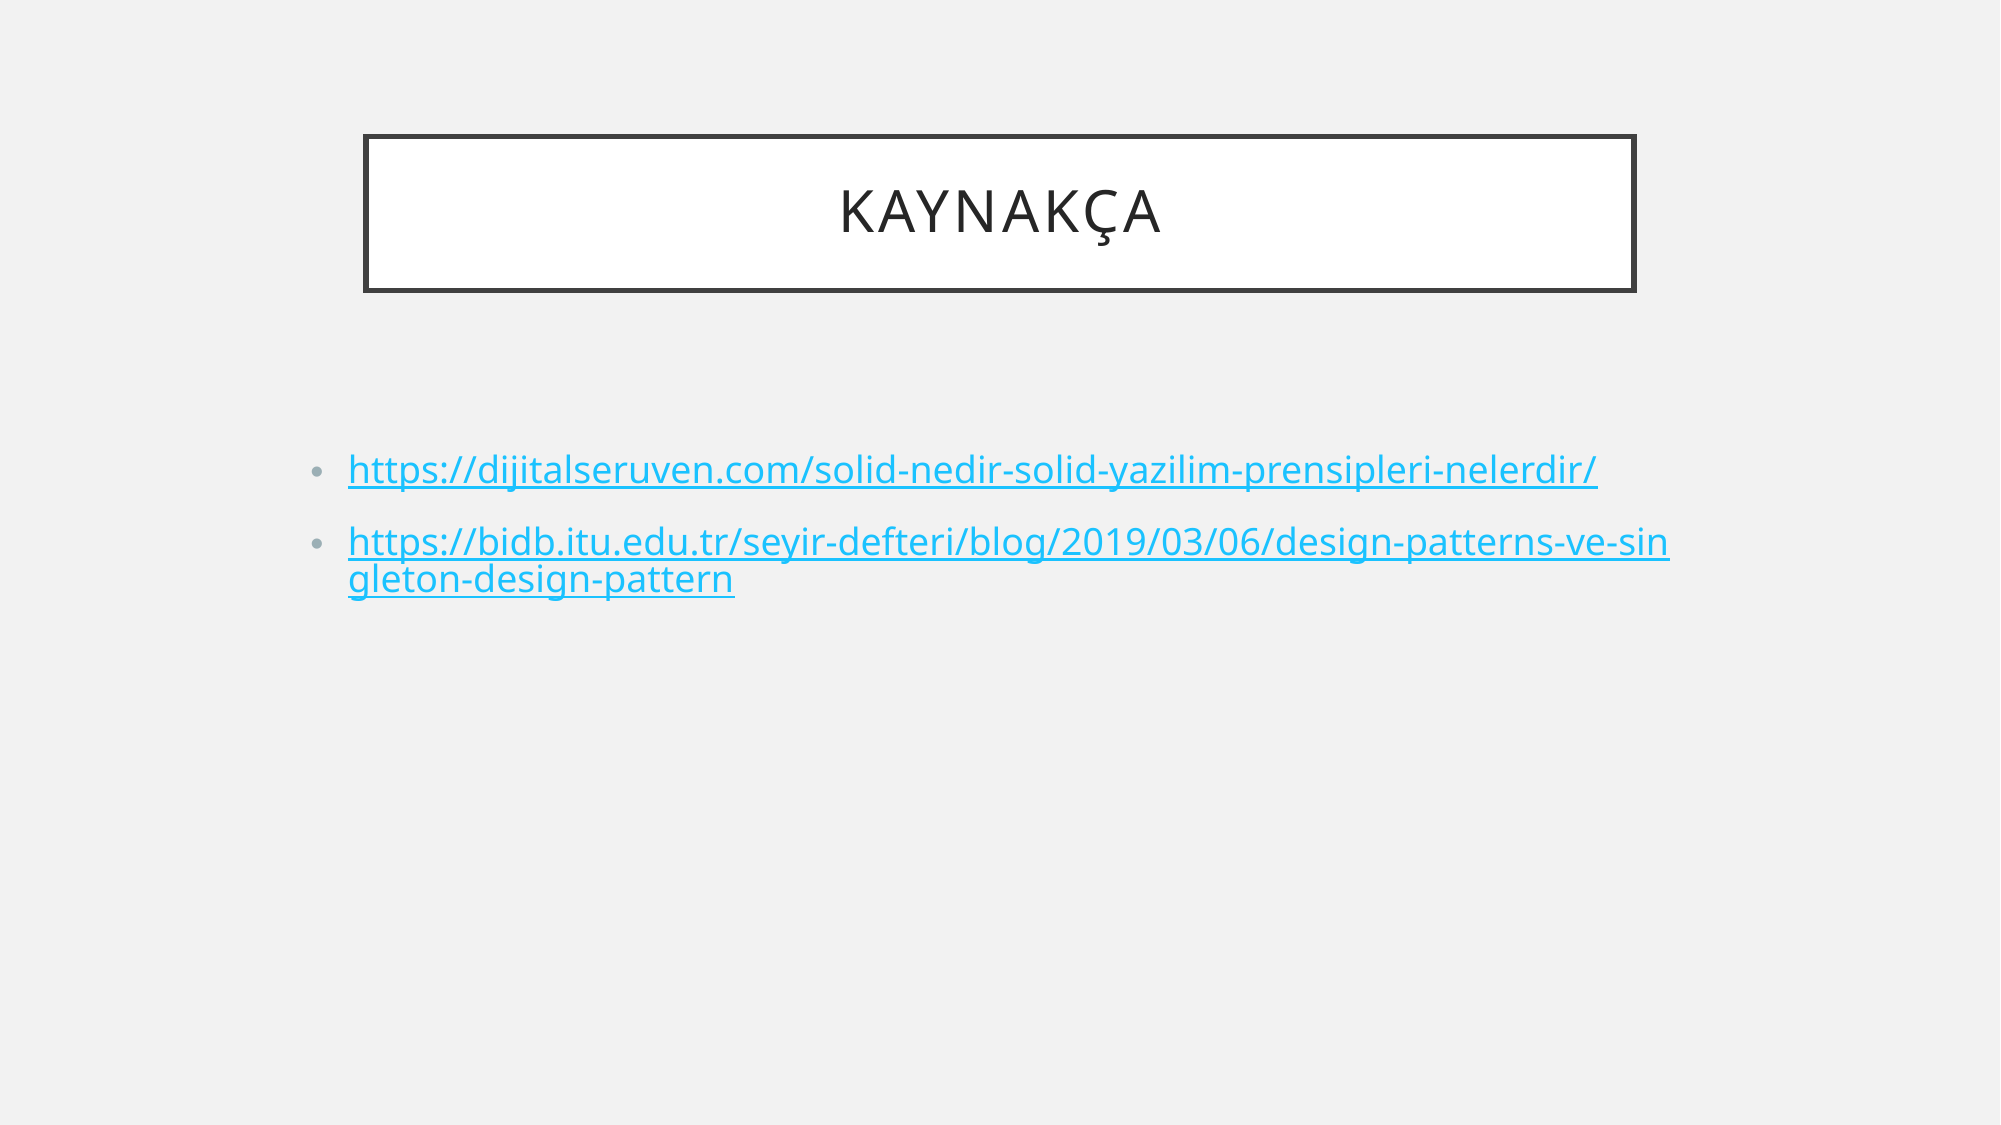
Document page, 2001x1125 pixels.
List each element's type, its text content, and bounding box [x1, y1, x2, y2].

title Kaynakça [363, 134, 1637, 293]
list https://dijitalseruven.com/solid-nedir-solid-yazilim-prensipleri-nelerdir/ https://bidb.itu.edu.tr/seyir-defteri/blog/2019/03/06/design-patterns-ve-singleton-design-pattern [295, 438, 1705, 948]
